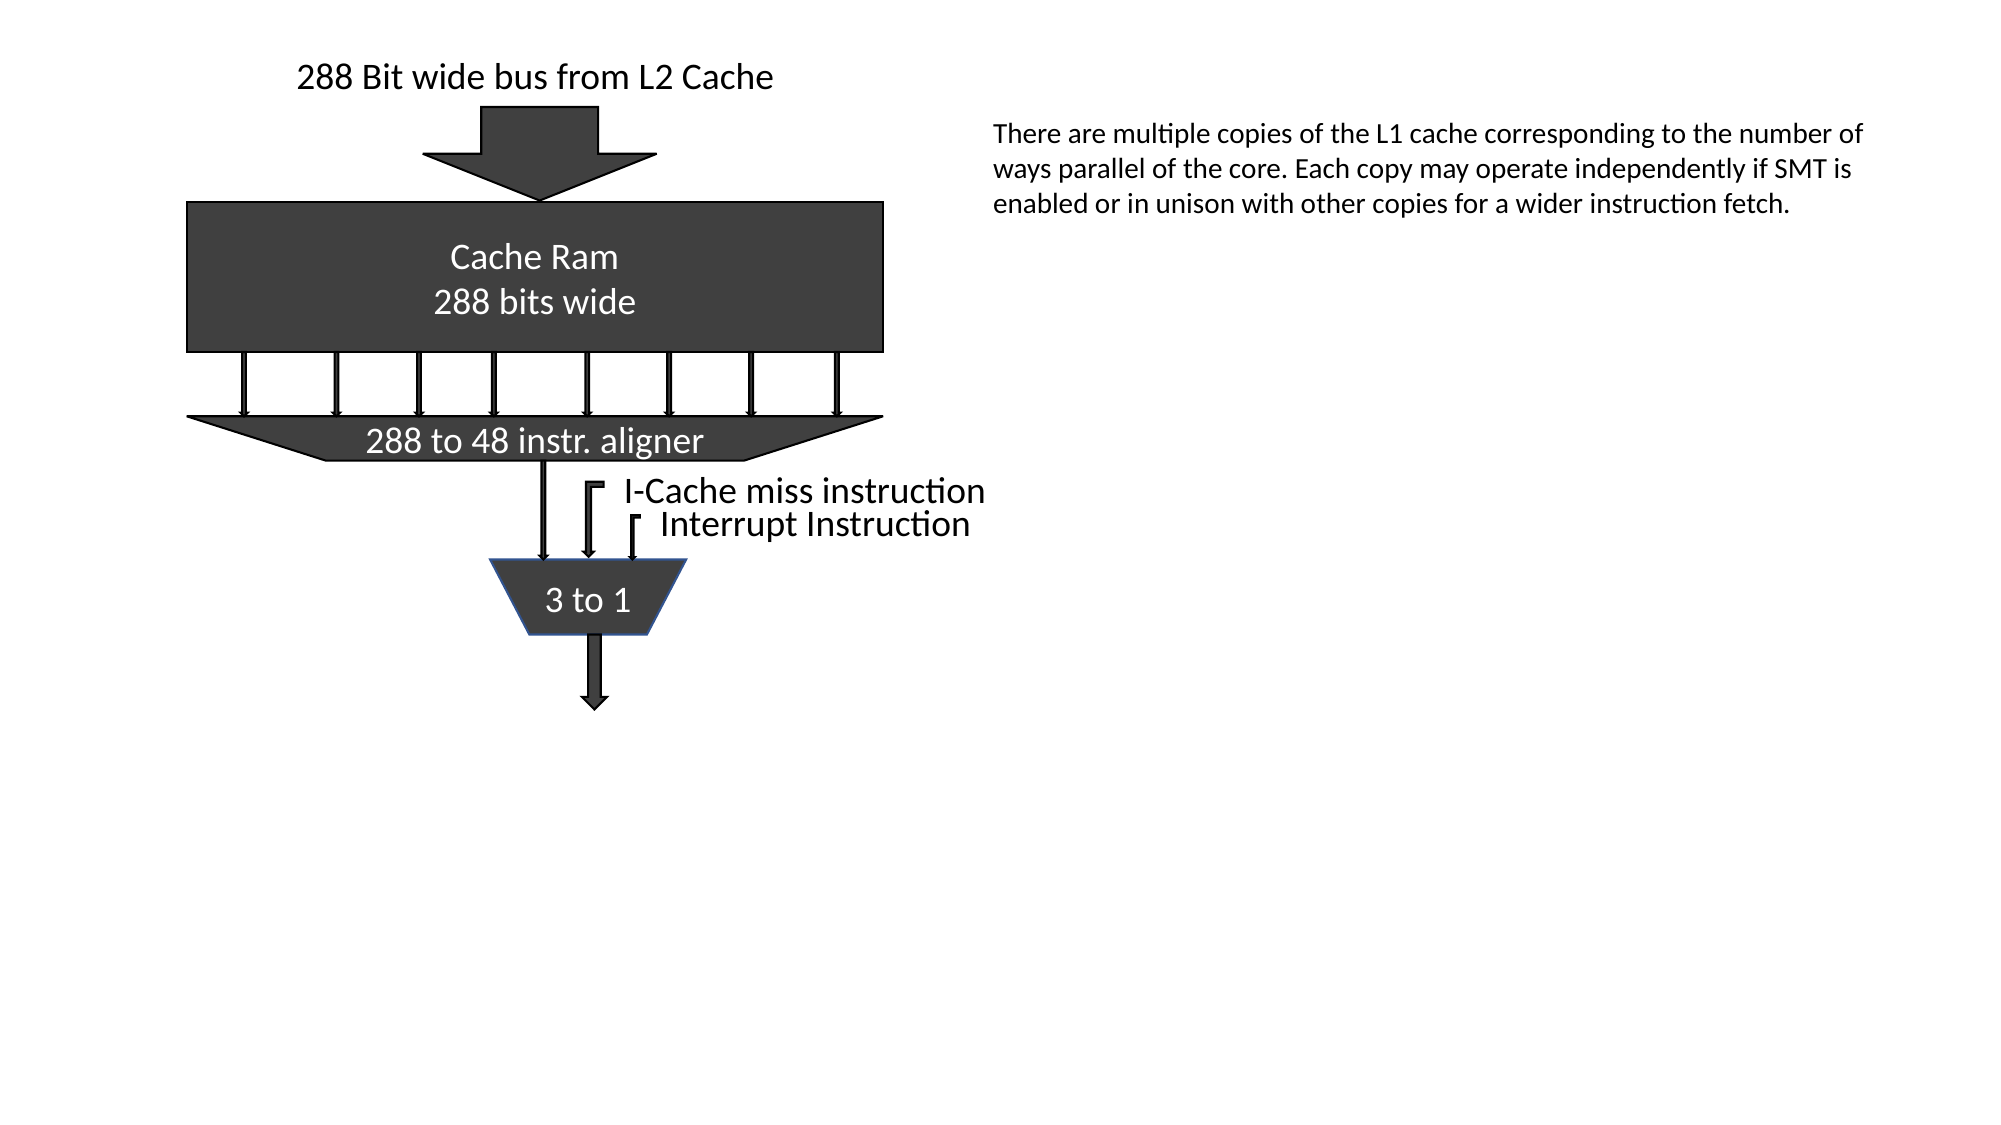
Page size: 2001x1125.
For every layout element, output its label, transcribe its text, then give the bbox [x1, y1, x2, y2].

text_box [412, 350, 426, 418]
text_box Interrupt Instruction [645, 491, 987, 552]
text_box 3 to 1 [488, 558, 688, 636]
text_box [580, 350, 594, 418]
text_box 288 Bit wide bus from L2 Cache [281, 44, 813, 105]
text_box There are multiple copies of the L1 cache corresponding to the number of ways parallel of the core. Each copy may operate independently if SMT is enabled or in unison with other copies for a wider instruction fetch. [978, 107, 1929, 227]
text_box I-Cache miss instruction [609, 458, 1002, 519]
text_box [330, 350, 343, 418]
text_box [580, 480, 605, 559]
text_box 288 to 48 instr. aligner [186, 415, 884, 462]
text_box [422, 105, 658, 202]
text_box [237, 350, 251, 418]
text_box [579, 633, 610, 711]
text_box [537, 459, 550, 561]
text_box [487, 350, 501, 418]
text_box [830, 350, 844, 418]
text_box [744, 350, 758, 418]
text_box [662, 350, 676, 418]
text_box [627, 514, 641, 561]
text_box Cache Ram 288 bits wide [186, 201, 884, 353]
